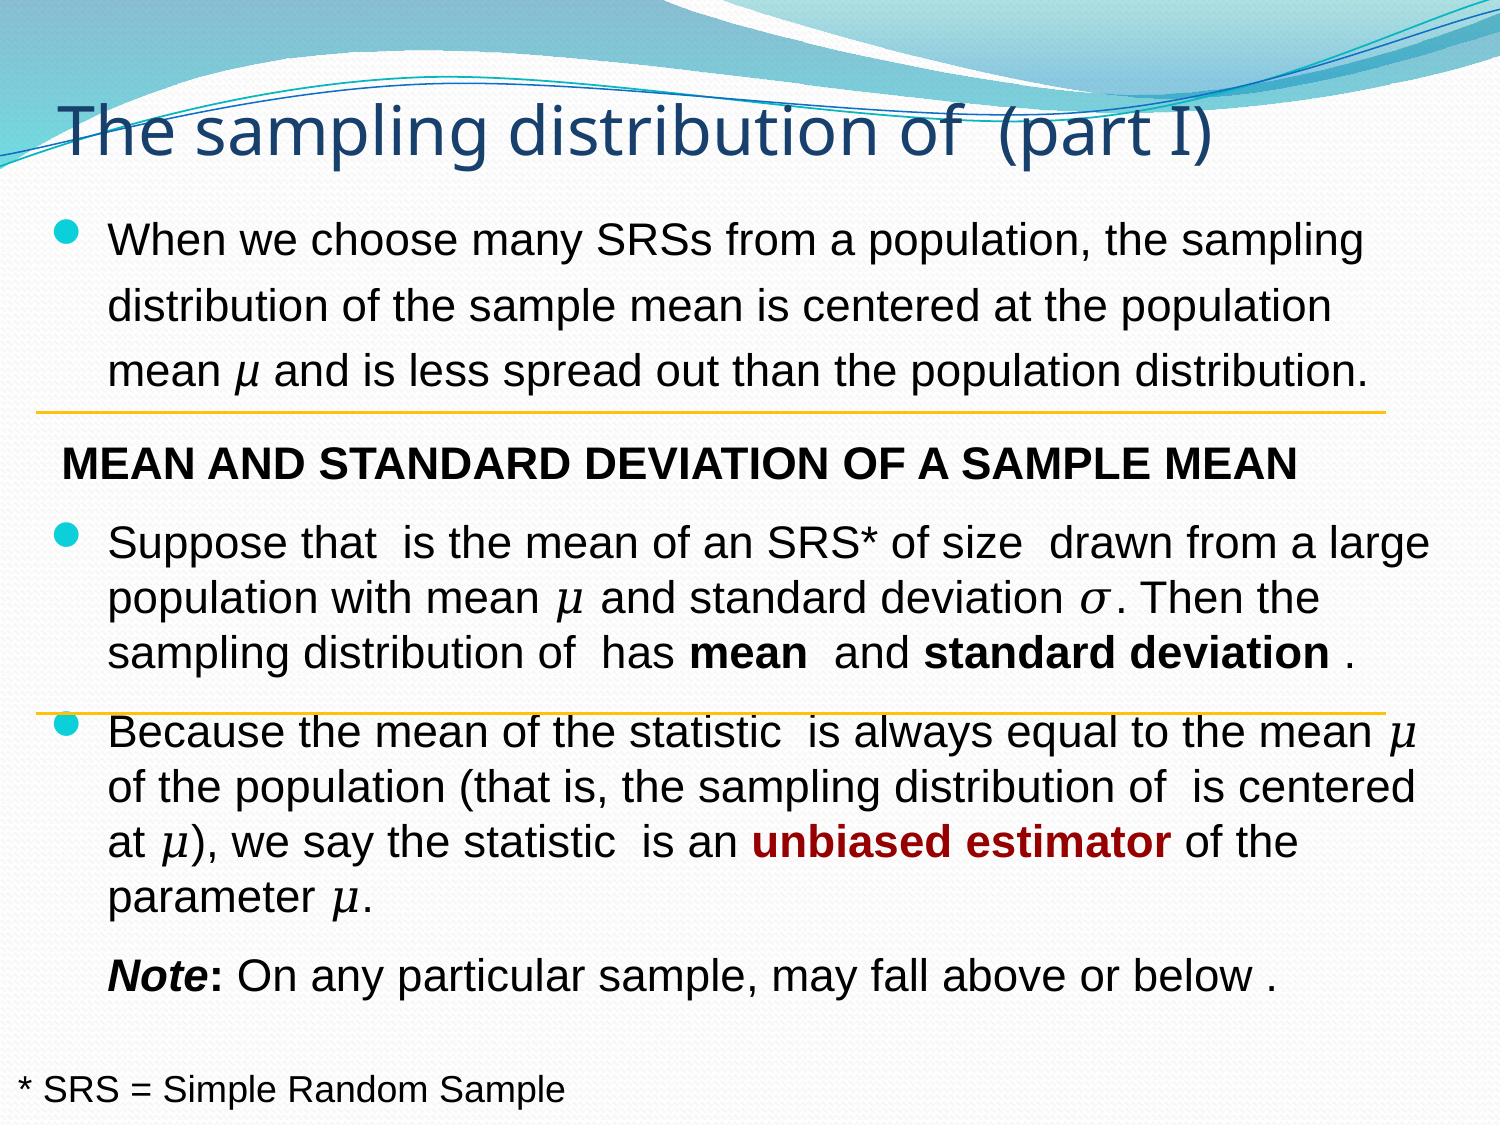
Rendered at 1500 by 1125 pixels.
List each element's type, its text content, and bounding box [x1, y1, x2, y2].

text_box * SRS = Simple Random Sample [3, 1057, 582, 1117]
